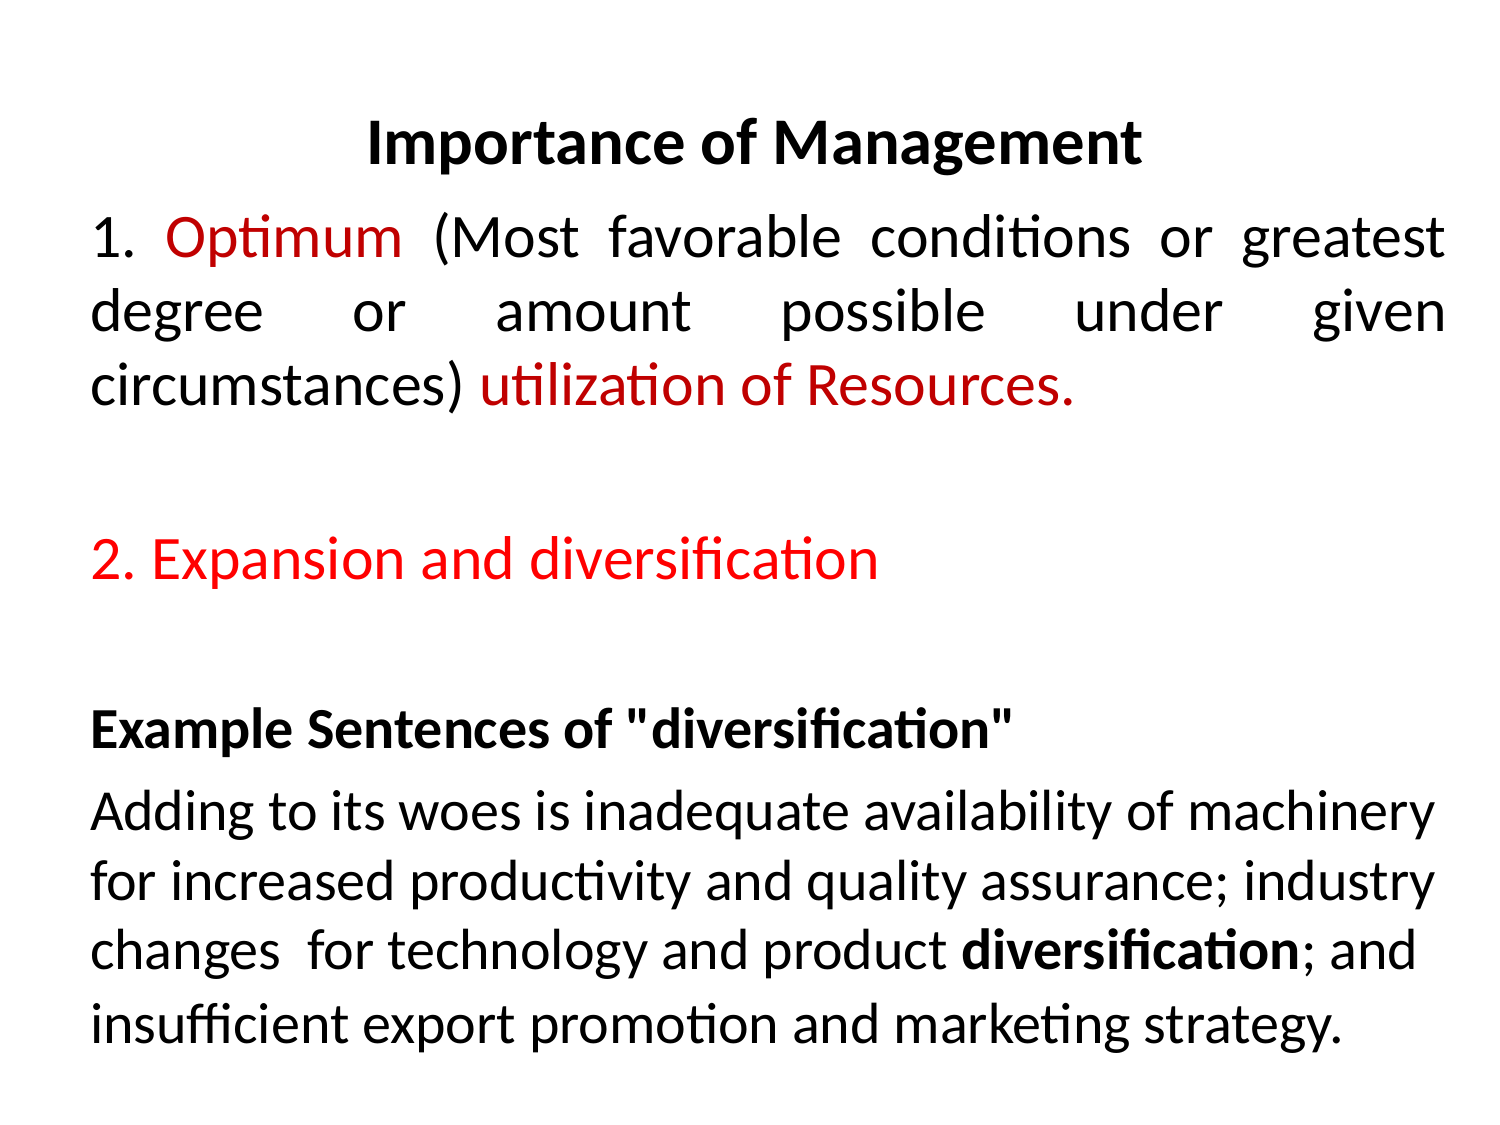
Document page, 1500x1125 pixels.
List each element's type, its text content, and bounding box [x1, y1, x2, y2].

title Importance of Management [75, 75, 1450, 187]
subtitle 1. Optimum (Most favorable conditions or greatest degree or amount possible under given circumstances) utilization of Resources. 2. Expansion and diversification Example Sentences of "diversification" Adding to its woes is inadequate availability of machinery for increased productivity and quality assurance; industry changes for technology and product diversification; and insufficient export promotion and marketing strategy. [75, 187, 1463, 1088]
